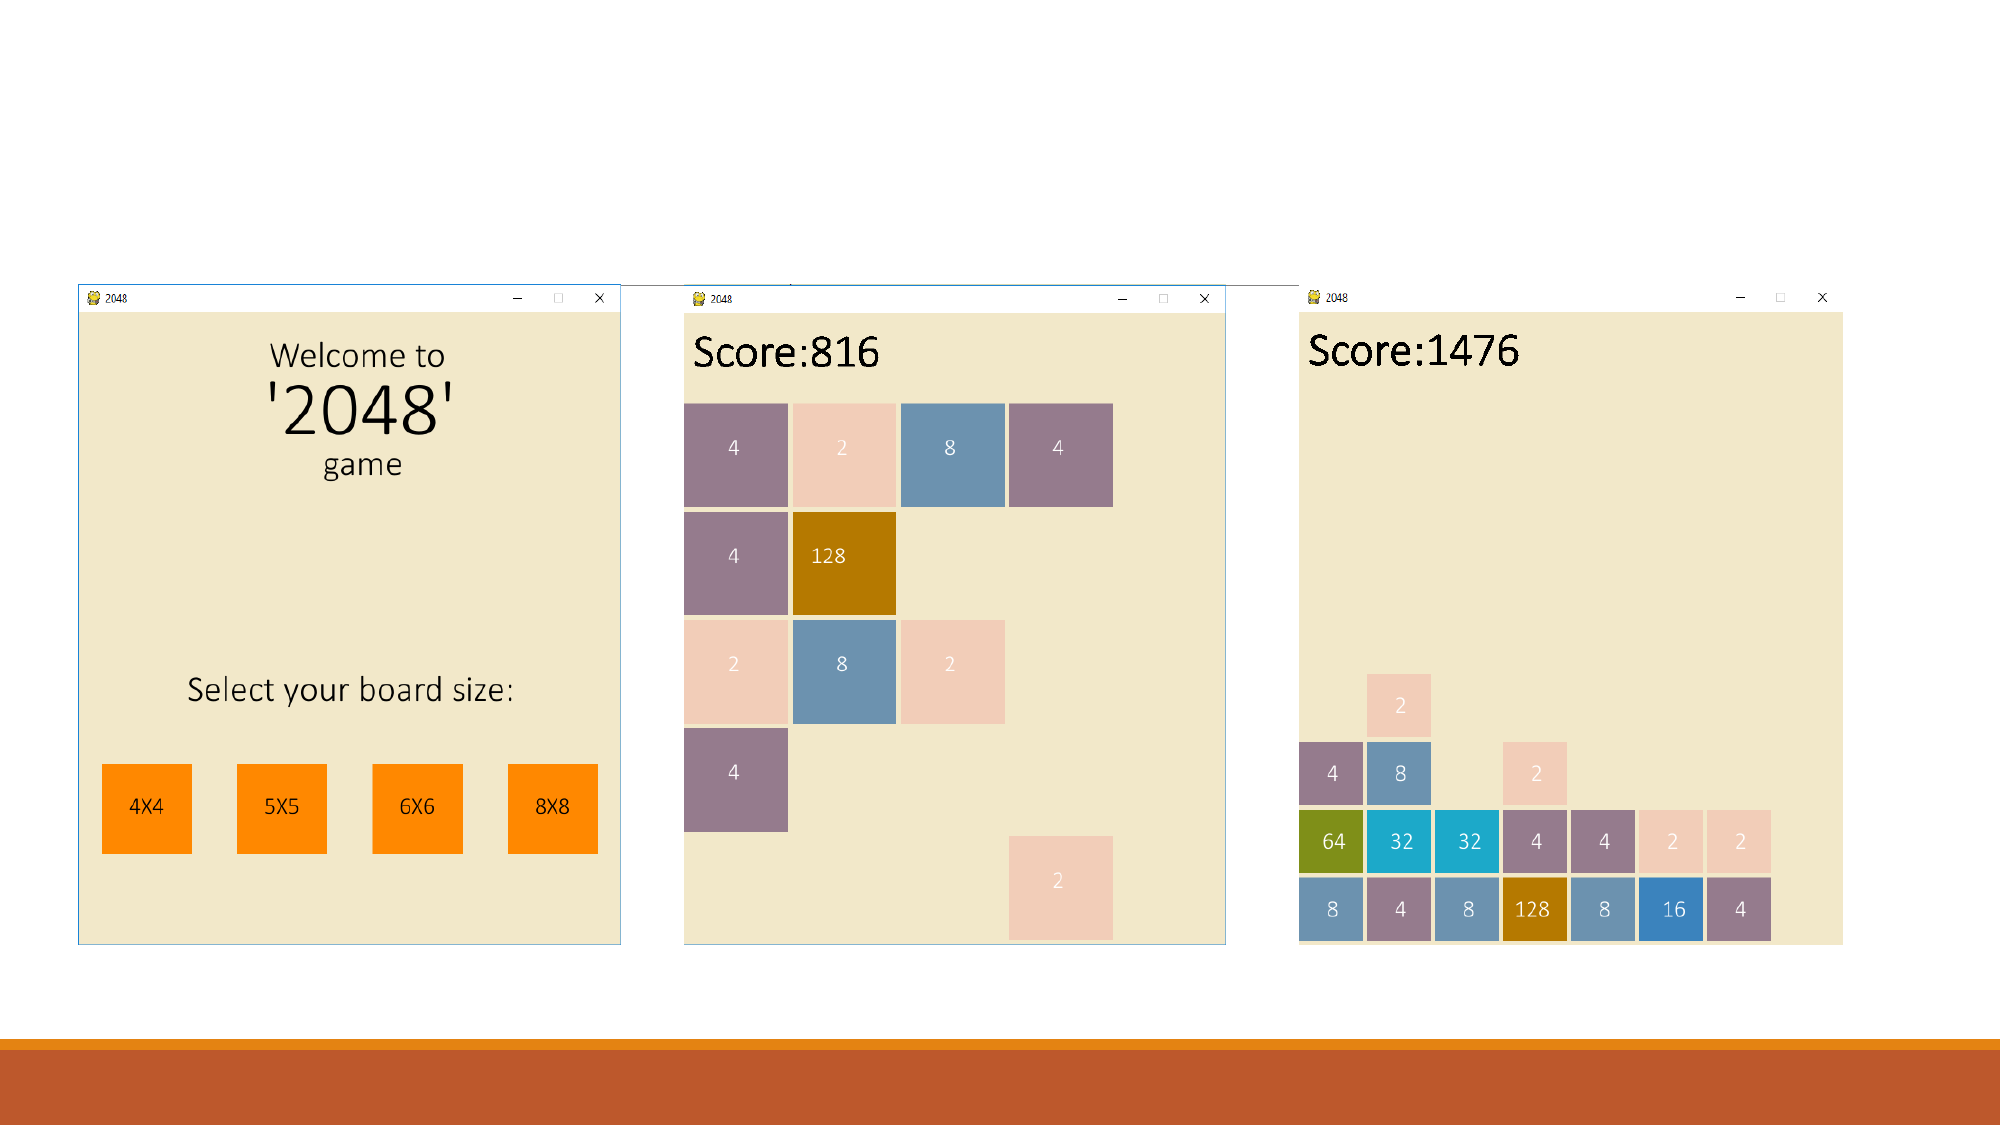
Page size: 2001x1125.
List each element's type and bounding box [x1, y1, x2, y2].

list [77, 284, 622, 946]
picture [683, 284, 1226, 946]
picture [1299, 284, 1843, 946]
